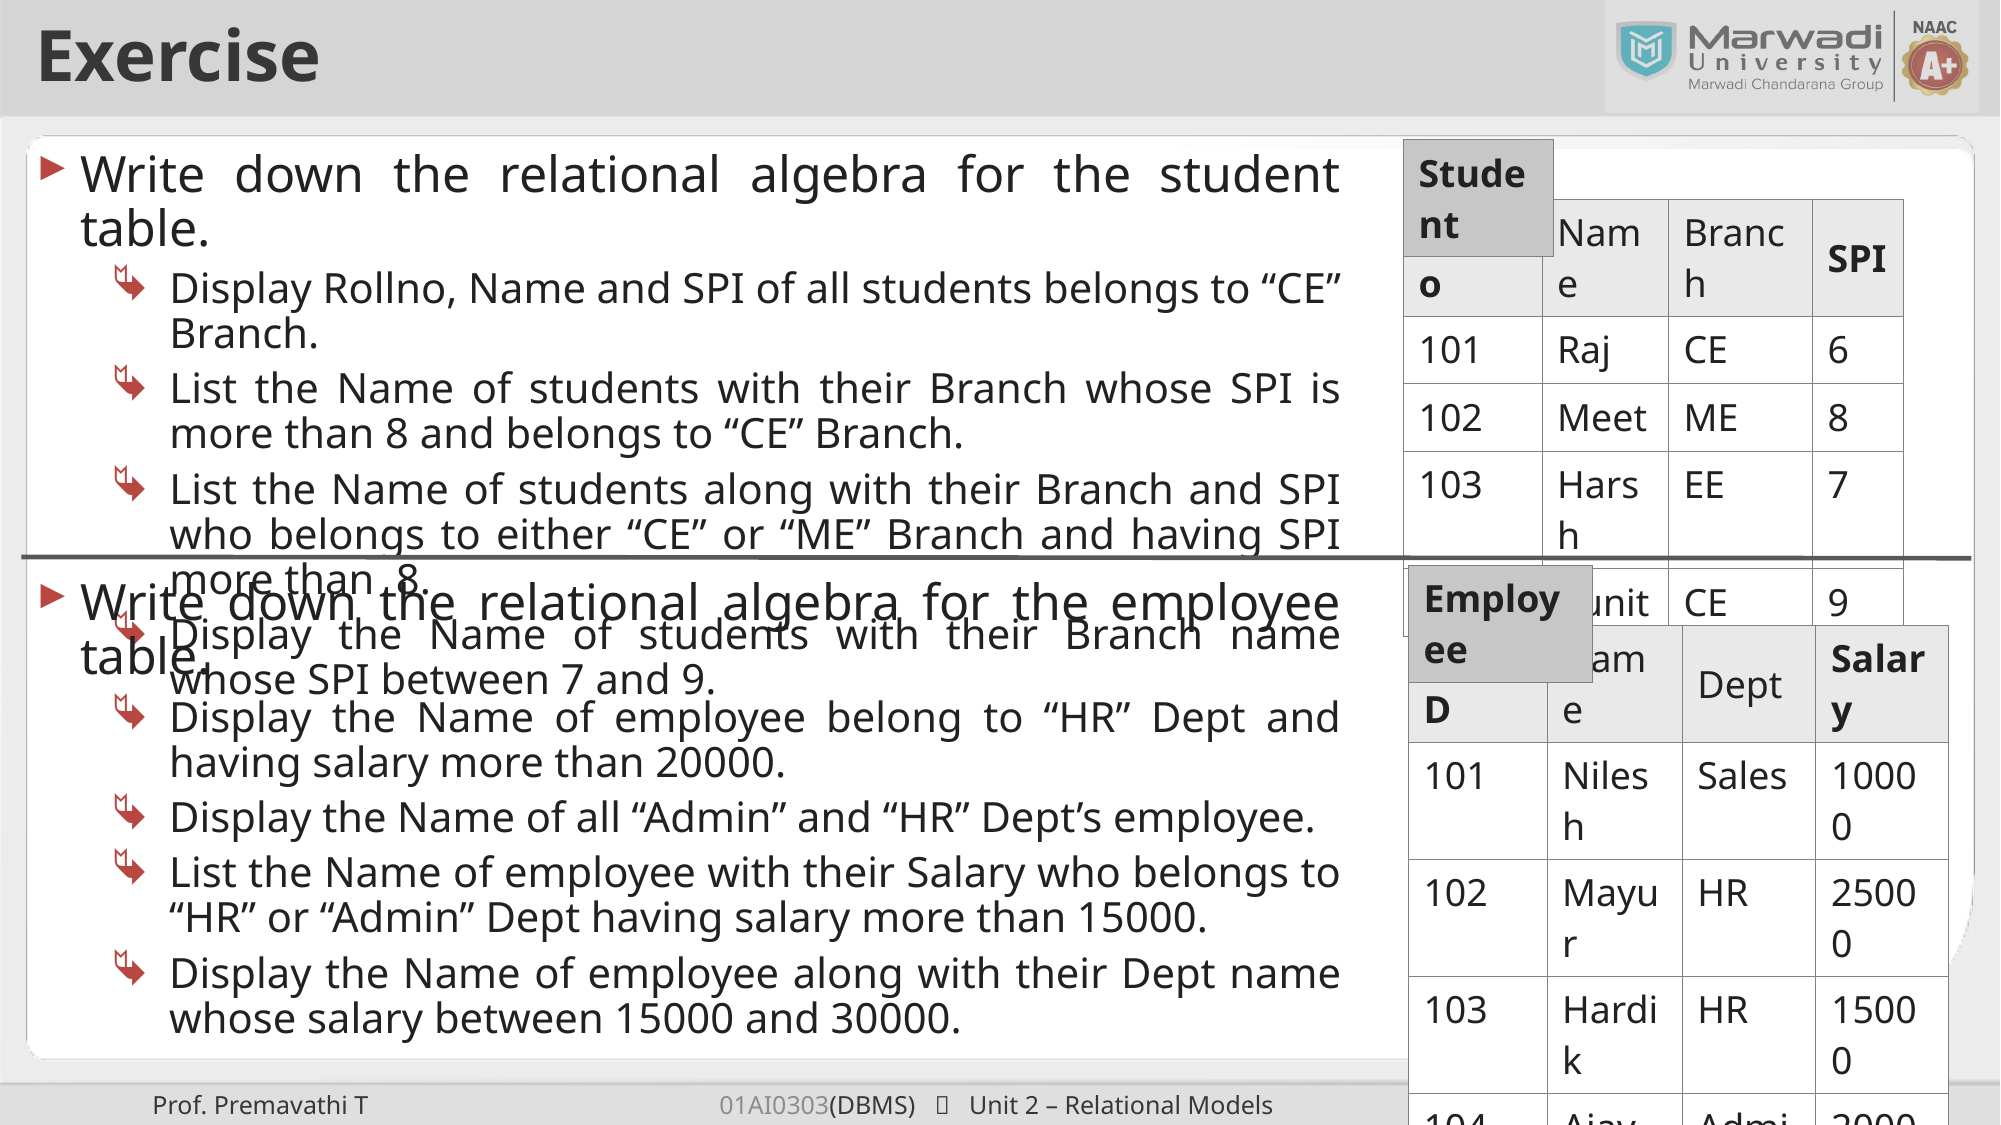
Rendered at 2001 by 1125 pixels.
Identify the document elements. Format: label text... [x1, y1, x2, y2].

table_cell Punit [1593, 569, 1668, 625]
picture [0, 117, 2000, 1086]
table_cell Nilesh [1548, 743, 1682, 859]
table_cell Hardik [1548, 977, 1682, 1093]
table_cell HR [1683, 977, 1815, 1093]
table_header Name [1543, 200, 1668, 316]
table_cell 101 [1404, 317, 1542, 383]
table_cell 104 [1409, 1094, 1547, 1125]
table_cell 8 [1813, 384, 1903, 451]
table_header EmpID [1409, 683, 1547, 742]
table_header SPI [1813, 200, 1903, 316]
table_cell Ajay [1548, 1094, 1682, 1125]
table_cell CE [1669, 569, 1812, 625]
table_cell 101 [1409, 743, 1547, 859]
table_header Employee [1409, 566, 1592, 682]
table_header Name [1548, 626, 1682, 742]
table_cell CE [1669, 317, 1812, 383]
table_cell 20000 [1816, 1094, 1948, 1125]
table_header Student [1404, 140, 1553, 256]
table_cell 10000 [1816, 743, 1948, 859]
table_cell 103 [1404, 561, 1542, 568]
table_cell 15000 [1816, 977, 1948, 1093]
table_cell 103 [1409, 977, 1547, 1093]
table_cell 6 [1813, 317, 1903, 383]
table_cell 103 [1404, 452, 1542, 555]
table_cell Admin [1683, 1094, 1815, 1125]
table_cell 7 [1813, 561, 1903, 568]
table_header Dept [1683, 626, 1815, 742]
table_cell Harsh [1543, 452, 1668, 555]
table_cell Raj [1543, 317, 1668, 383]
table_cell 9 [1813, 569, 1903, 625]
table_cell HR [1683, 860, 1815, 976]
text_box Write down the relational algebra for the employee table. Display the Name of employee belong to “HR” Dept and having salary more than 20000. Display the Name of all “Admin” and “HR” Dept’s employee. List the Name of employee with their Salary who belongs to “HR” or “Admin” Dept having salary more than 15000. Display the Name of employee along with their Dept name whose salary between 15000 and 30000. [21, 570, 1357, 1013]
table_cell 7 [1813, 452, 1903, 555]
table_cell EE [1669, 452, 1812, 555]
list Write down the relational algebra for the student table. Display Rollno, Name and SPI of all students belongs to “CE” Branch. List the Name of students with their Branch whose SPI is more than 8 and belongs to “CE” Branch. List the Name of students along with their Branch and SPI who belongs to either “CE” or “ME” Branch and having SPI more than 8. Display the Name of students with their Branch name whose SPI between 7 and 9. [21, 141, 1357, 555]
table_cell 102 [1404, 384, 1542, 451]
table_cell EE [1669, 561, 1812, 568]
table_cell 104 [1404, 569, 1408, 636]
table_header Salary [1816, 626, 1948, 742]
table_header RollNo [1404, 257, 1542, 316]
table_cell ME [1669, 384, 1812, 451]
table_cell 102 [1409, 860, 1547, 976]
table_cell 25000 [1816, 860, 1948, 976]
table_cell Harsh [1543, 561, 1668, 568]
table_cell Meet [1543, 384, 1668, 451]
table_cell Mayur [1548, 860, 1682, 976]
table_header Branch [1669, 200, 1812, 316]
title Exercise [0, 0, 2000, 117]
table_cell Sales [1683, 743, 1815, 859]
